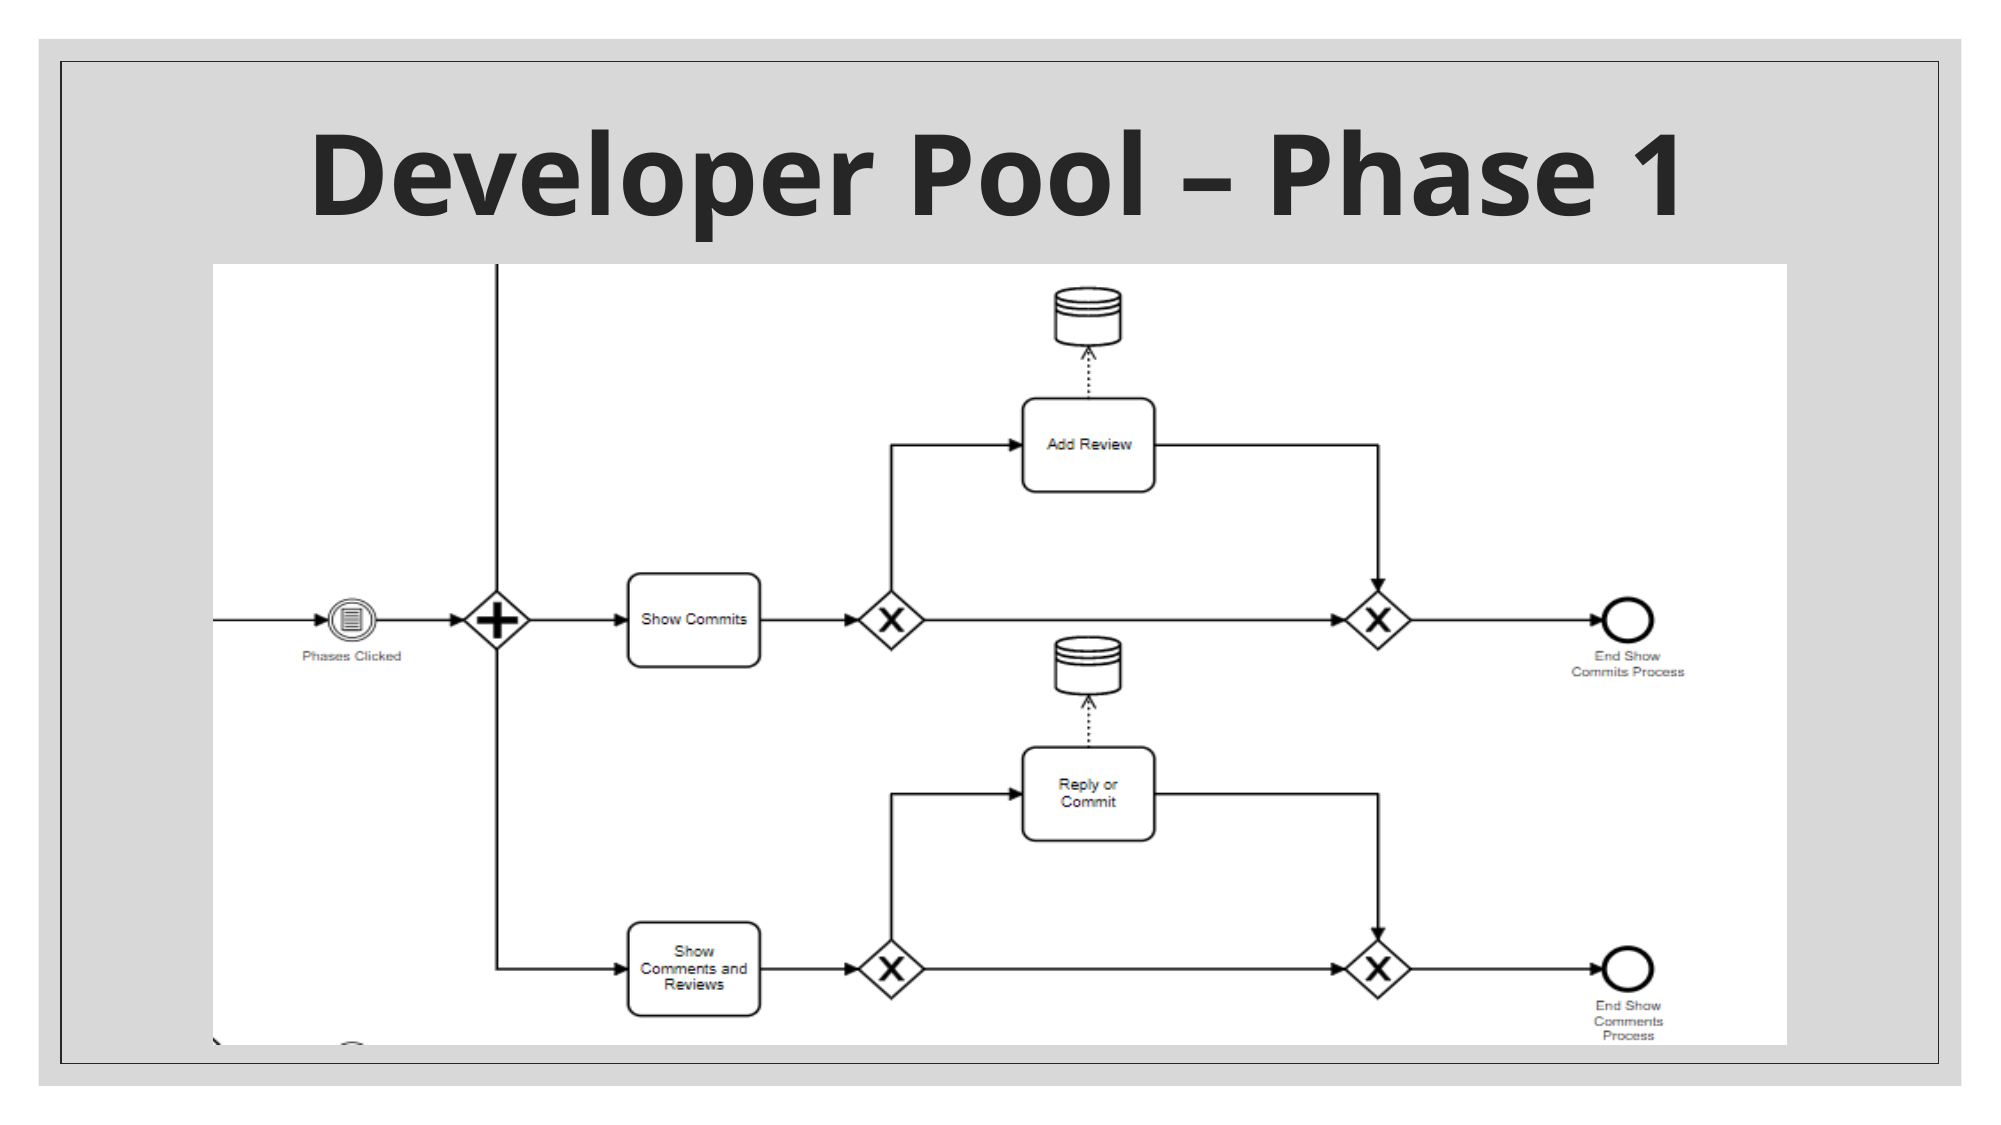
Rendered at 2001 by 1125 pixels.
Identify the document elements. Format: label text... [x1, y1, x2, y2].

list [212, 264, 1787, 1045]
title Developer Pool – Phase 1 [174, 66, 1825, 292]
